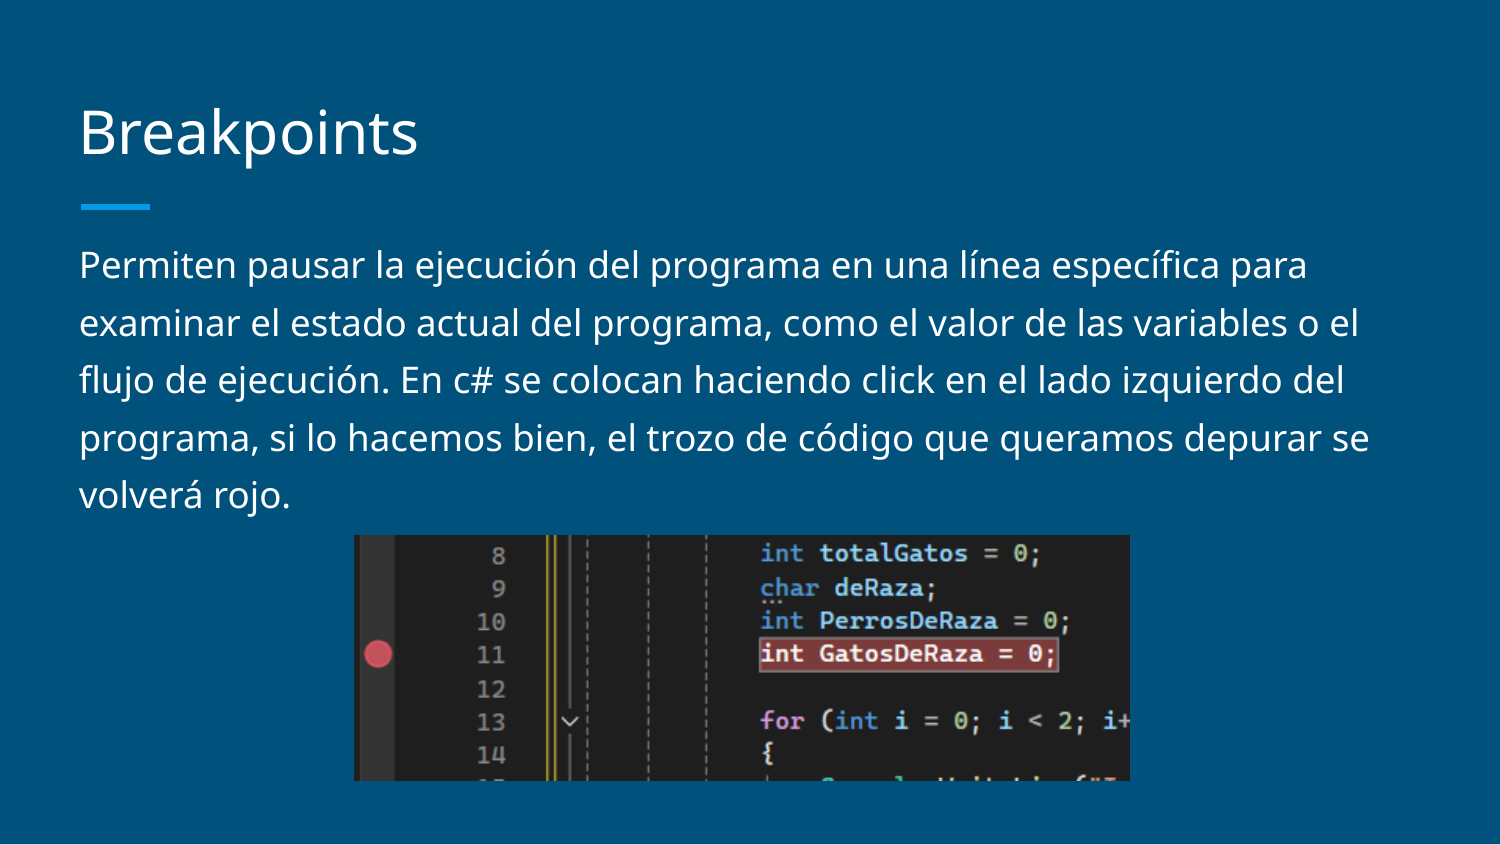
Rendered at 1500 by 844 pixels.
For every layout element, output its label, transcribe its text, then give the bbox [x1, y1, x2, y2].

list Permiten pausar la ejecución del programa en una línea específica para examinar el estado actual del programa, como el valor de las variables o el flujo de ejecución. En c# se colocan haciendo click en el lado izquierdo del programa, si lo hacemos bien, el trozo de código que queramos depurar se volverá rojo. [63, 217, 1420, 536]
picture [355, 536, 1129, 780]
title Breakpoints [63, 75, 1437, 188]
